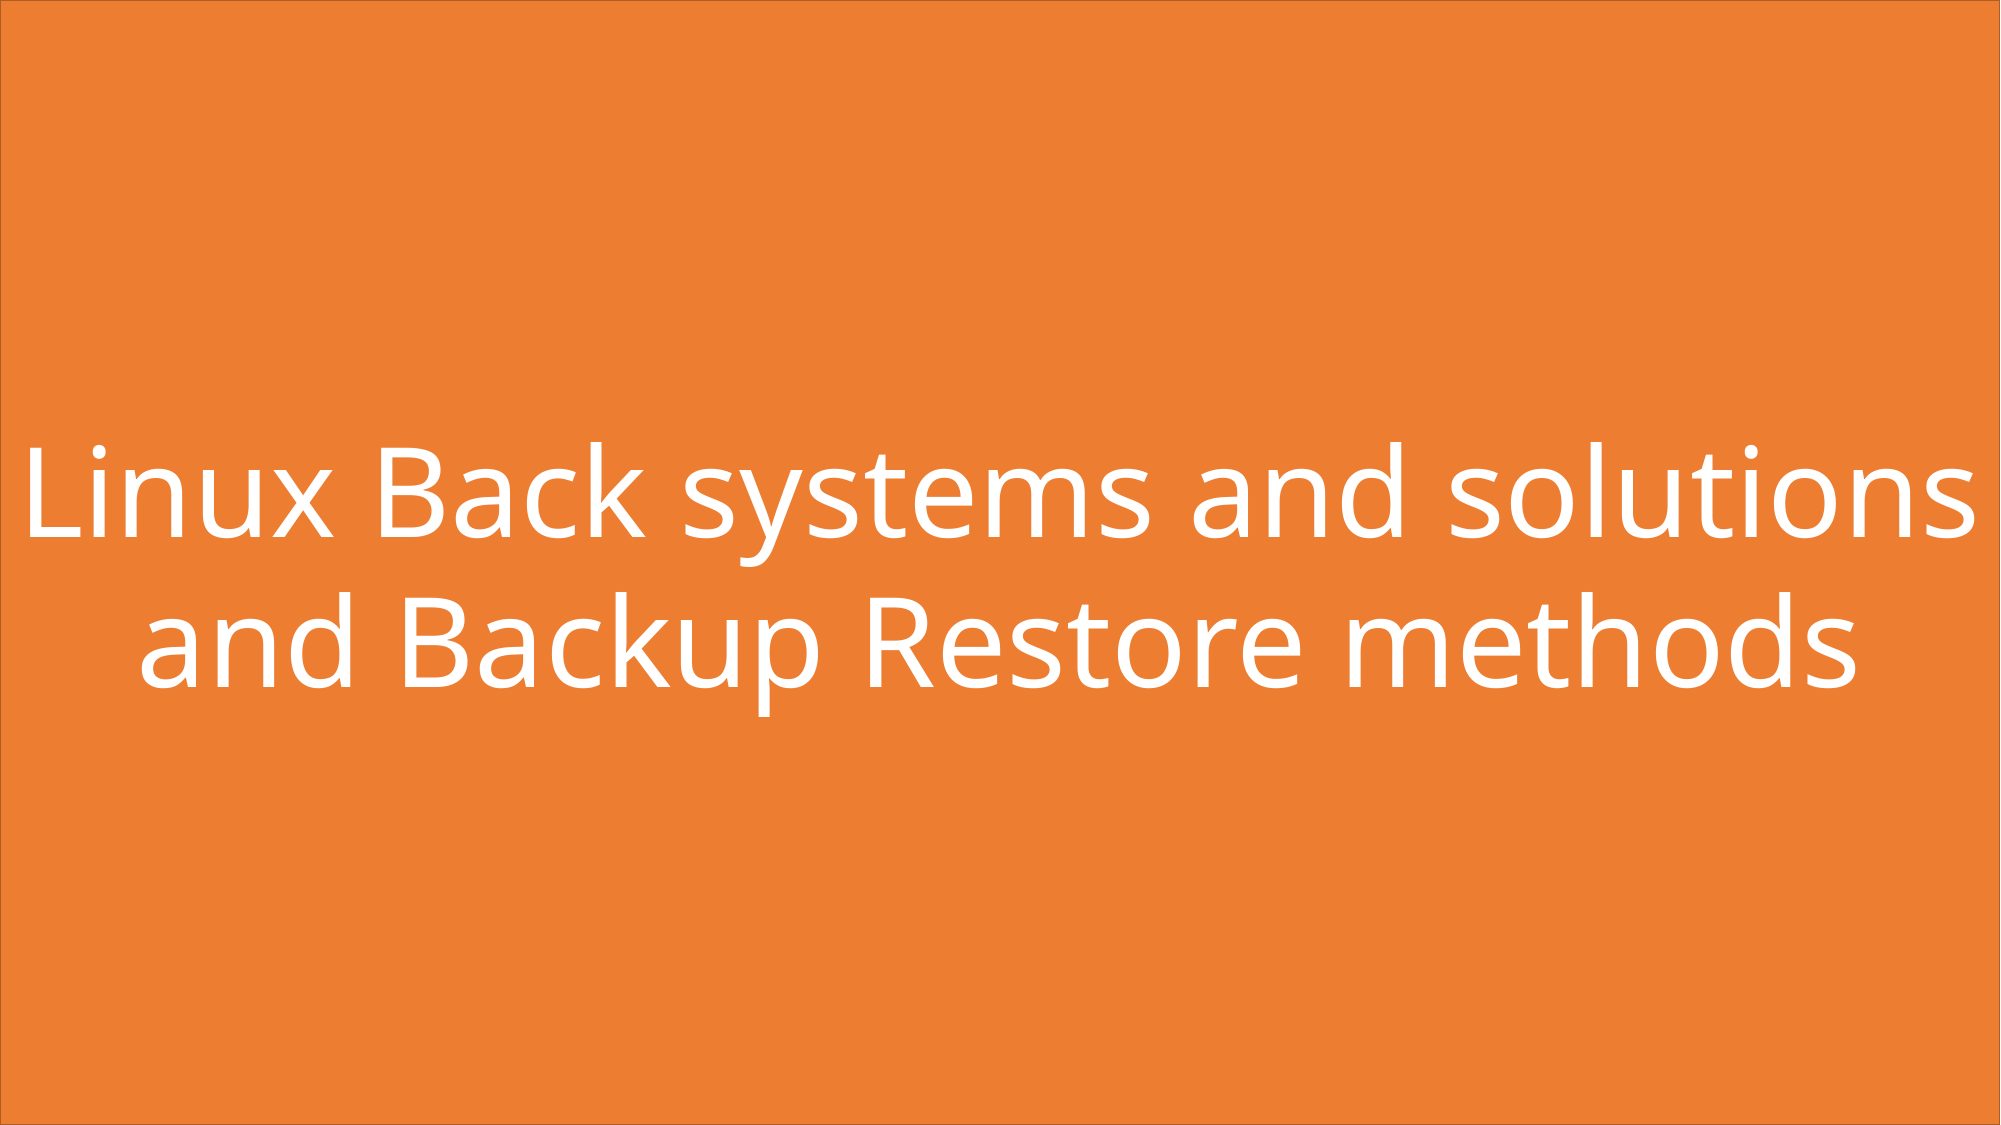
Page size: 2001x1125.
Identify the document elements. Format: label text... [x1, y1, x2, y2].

text_box Linux Back systems and solutions and Backup Restore methods [0, 0, 2000, 1125]
